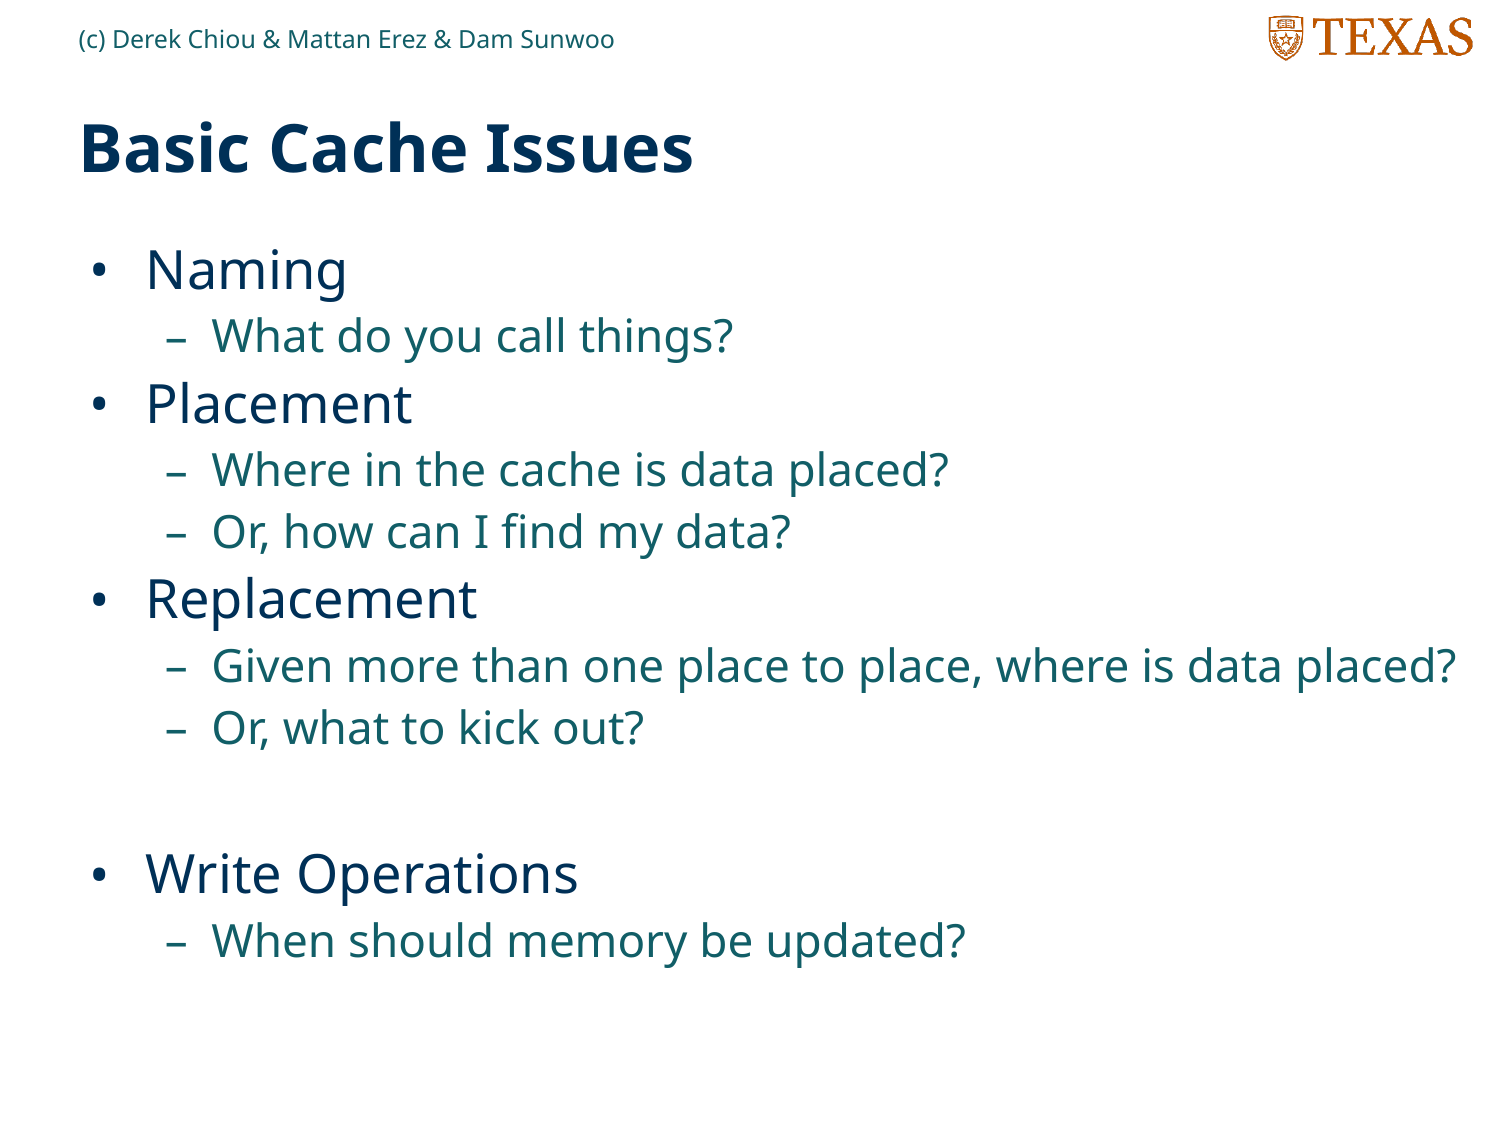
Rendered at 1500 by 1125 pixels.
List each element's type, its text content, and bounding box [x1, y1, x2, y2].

picture [1268, 12, 1474, 63]
footer (c) Derek Chiou & Mattan Erez & Dam Sunwoo [63, 3, 914, 73]
title Basic Cache Issues [63, 75, 1475, 223]
list Naming What do you call things? Placement Where in the cache is data placed? Or, how can I find my data? Replacement Given more than one place to place, where is data placed? Or, what to kick out? Write Operations When should memory be updated? [75, 235, 1475, 1123]
